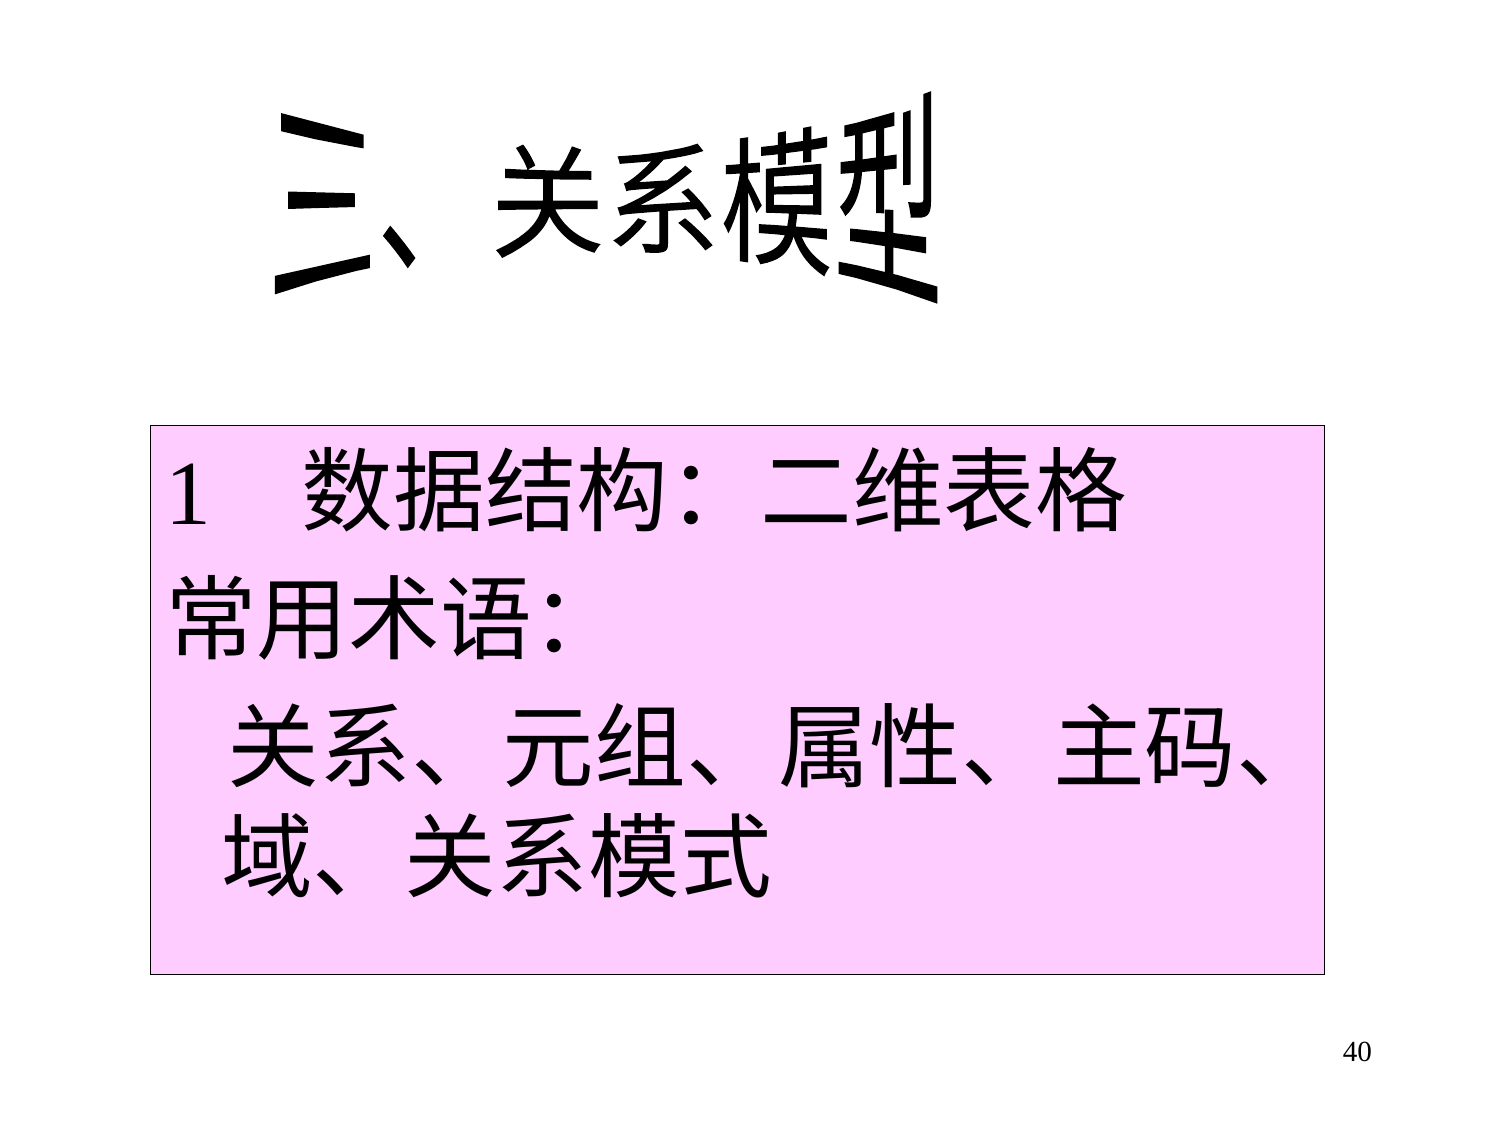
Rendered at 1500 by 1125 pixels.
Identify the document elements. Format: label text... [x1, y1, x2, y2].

list 1 数据结构：二维表格 常用术语： 关系、元组、属性、主码、域、关系模式 [150, 425, 1325, 975]
slide_number 40 [1074, 1024, 1388, 1101]
